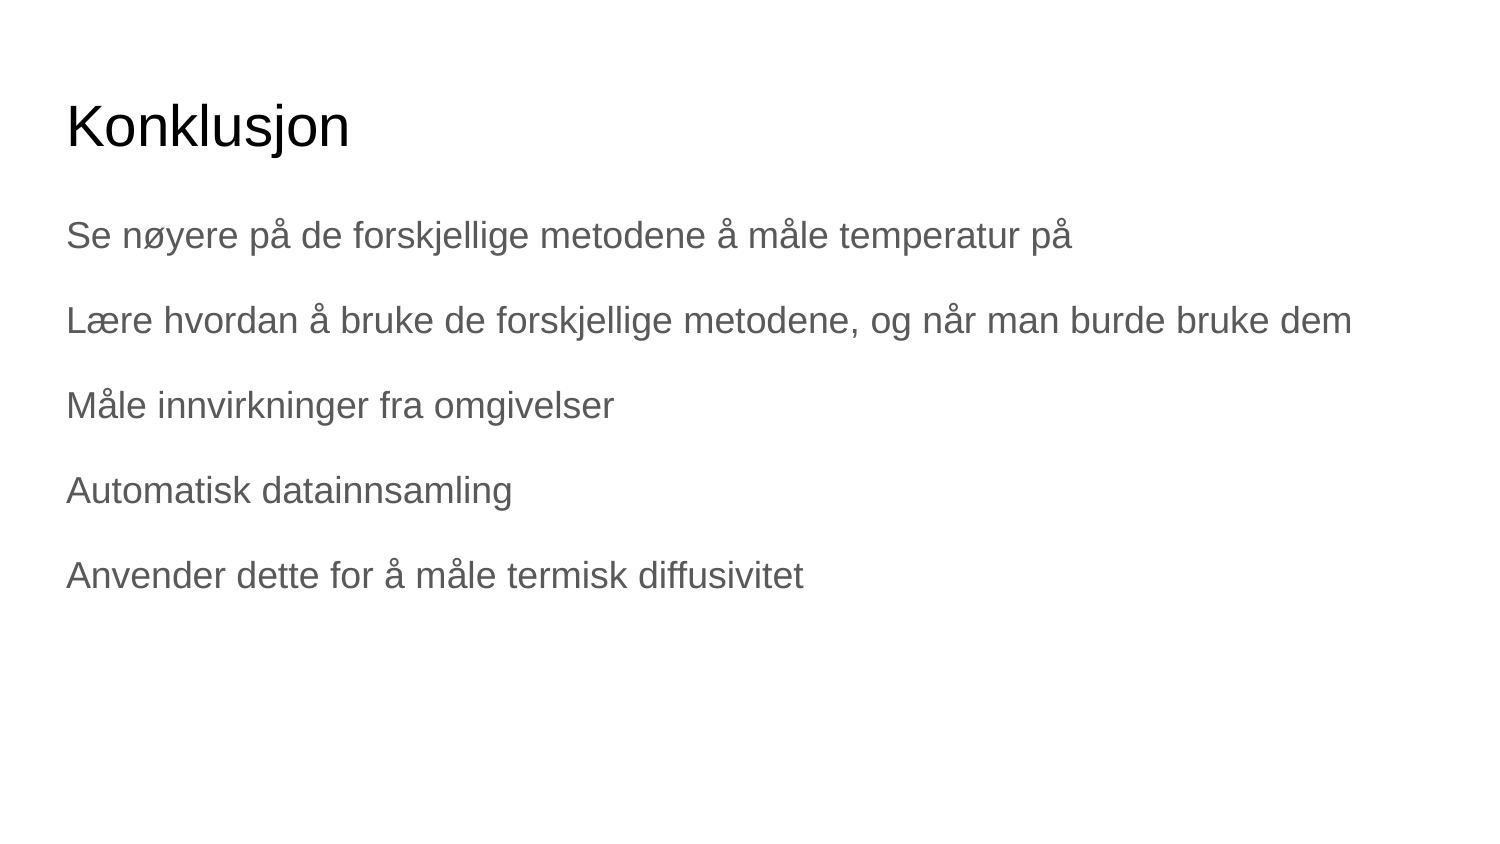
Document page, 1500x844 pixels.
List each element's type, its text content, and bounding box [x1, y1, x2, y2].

list Se nøyere på de forskjellige metodene å måle temperatur på Lære hvordan å bruke de forskjellige metodene, og når man burde bruke dem Måle innvirkninger fra omgivelser Automatisk datainnsamling Anvender dette for å måle termisk diffusivitet [51, 189, 1449, 750]
title Konklusjon [51, 72, 1449, 167]
